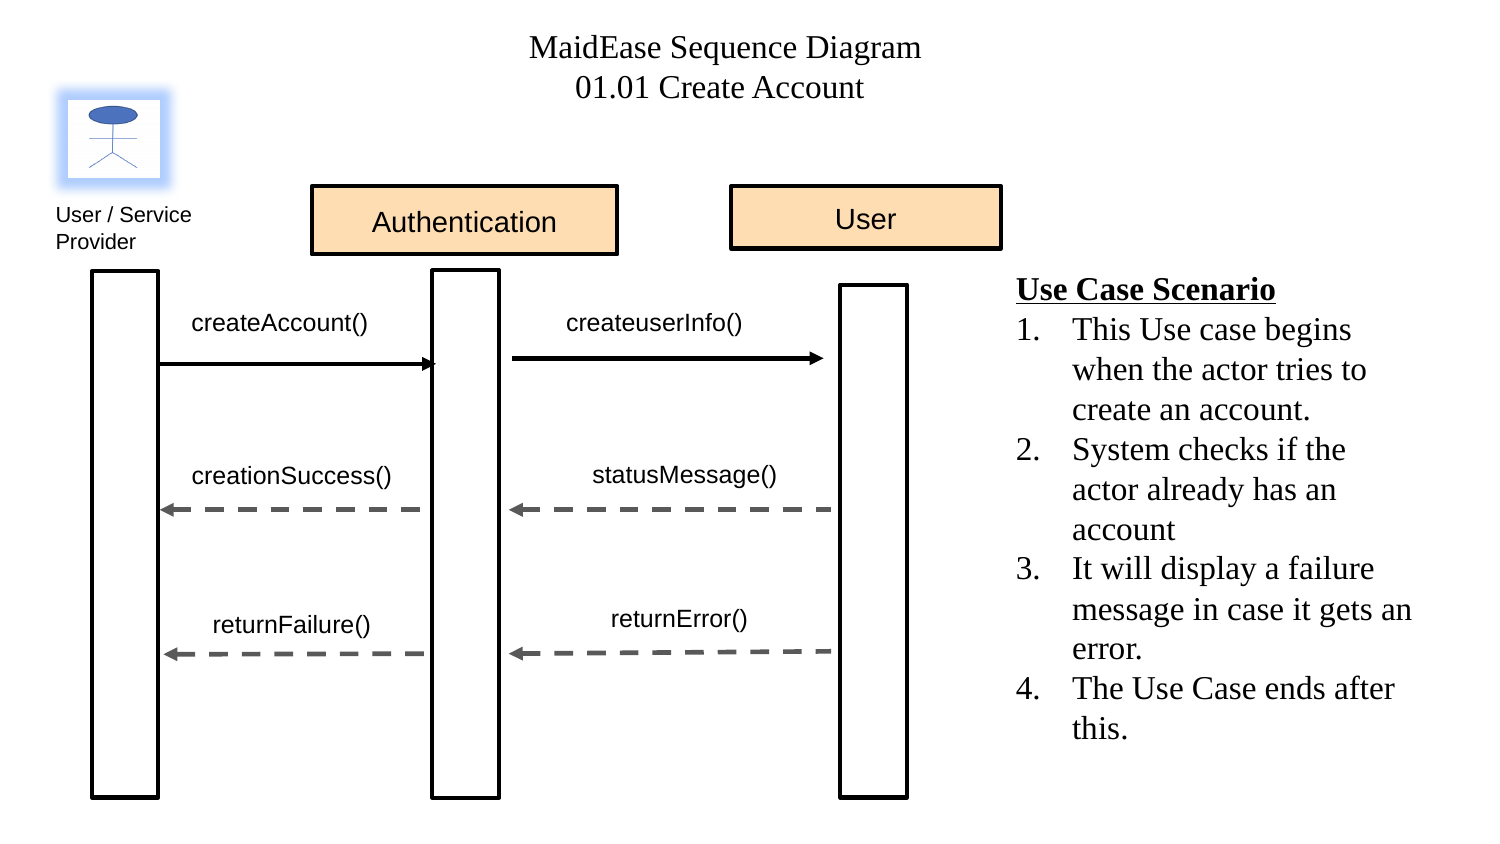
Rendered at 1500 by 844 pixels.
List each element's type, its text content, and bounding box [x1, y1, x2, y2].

text_box [90, 269, 160, 800]
text_box returnError() [538, 595, 820, 640]
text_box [508, 650, 832, 654]
text_box [838, 283, 909, 800]
text_box creationSuccess() [151, 451, 433, 497]
text_box createuserInfo() [551, 298, 822, 344]
text_box User / Service Provider [40, 193, 284, 261]
picture [67, 99, 160, 178]
text_box createAccount() [145, 298, 415, 344]
text_box User [729, 184, 1003, 251]
text_box [430, 268, 501, 800]
text_box statusMessage() [544, 451, 826, 497]
text_box Authentication [310, 184, 619, 256]
text_box returnFailure() [151, 600, 433, 646]
text_box Use Case Scenario This Use case begins when the actor tries to create an account. System checks if the actor already has an account It will display a failure message in case it gets an error. The Use Case ends after this. [1000, 259, 1431, 754]
text_box MaidEase Sequence Diagram 01.01 Create Account [394, 17, 1263, 113]
